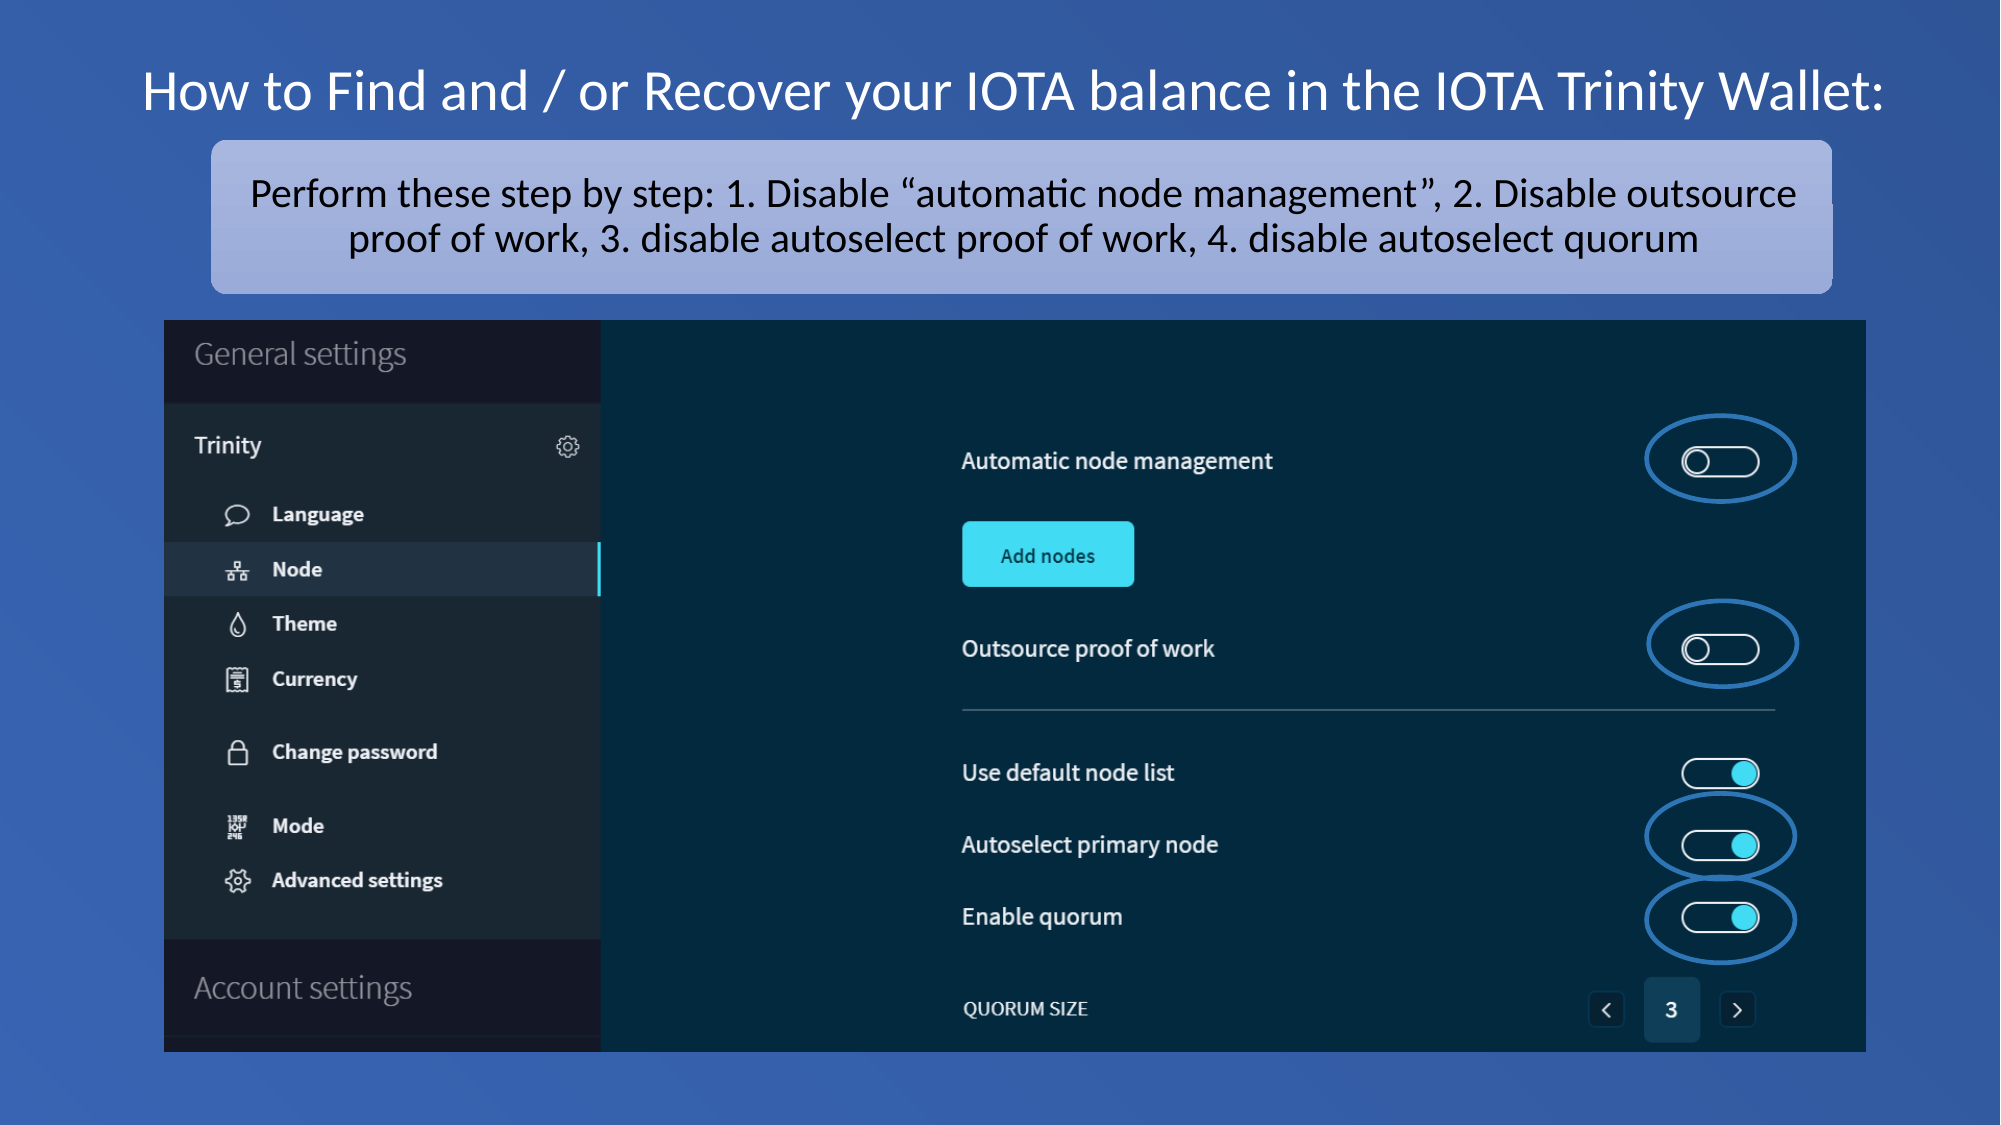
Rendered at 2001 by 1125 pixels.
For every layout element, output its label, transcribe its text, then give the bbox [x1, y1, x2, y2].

picture [163, 320, 1866, 1052]
text_box How to Find and / or Recover your IOTA balance in the IOTA Trinity Wallet: [127, 44, 1902, 129]
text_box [146, 117, 1857, 1007]
